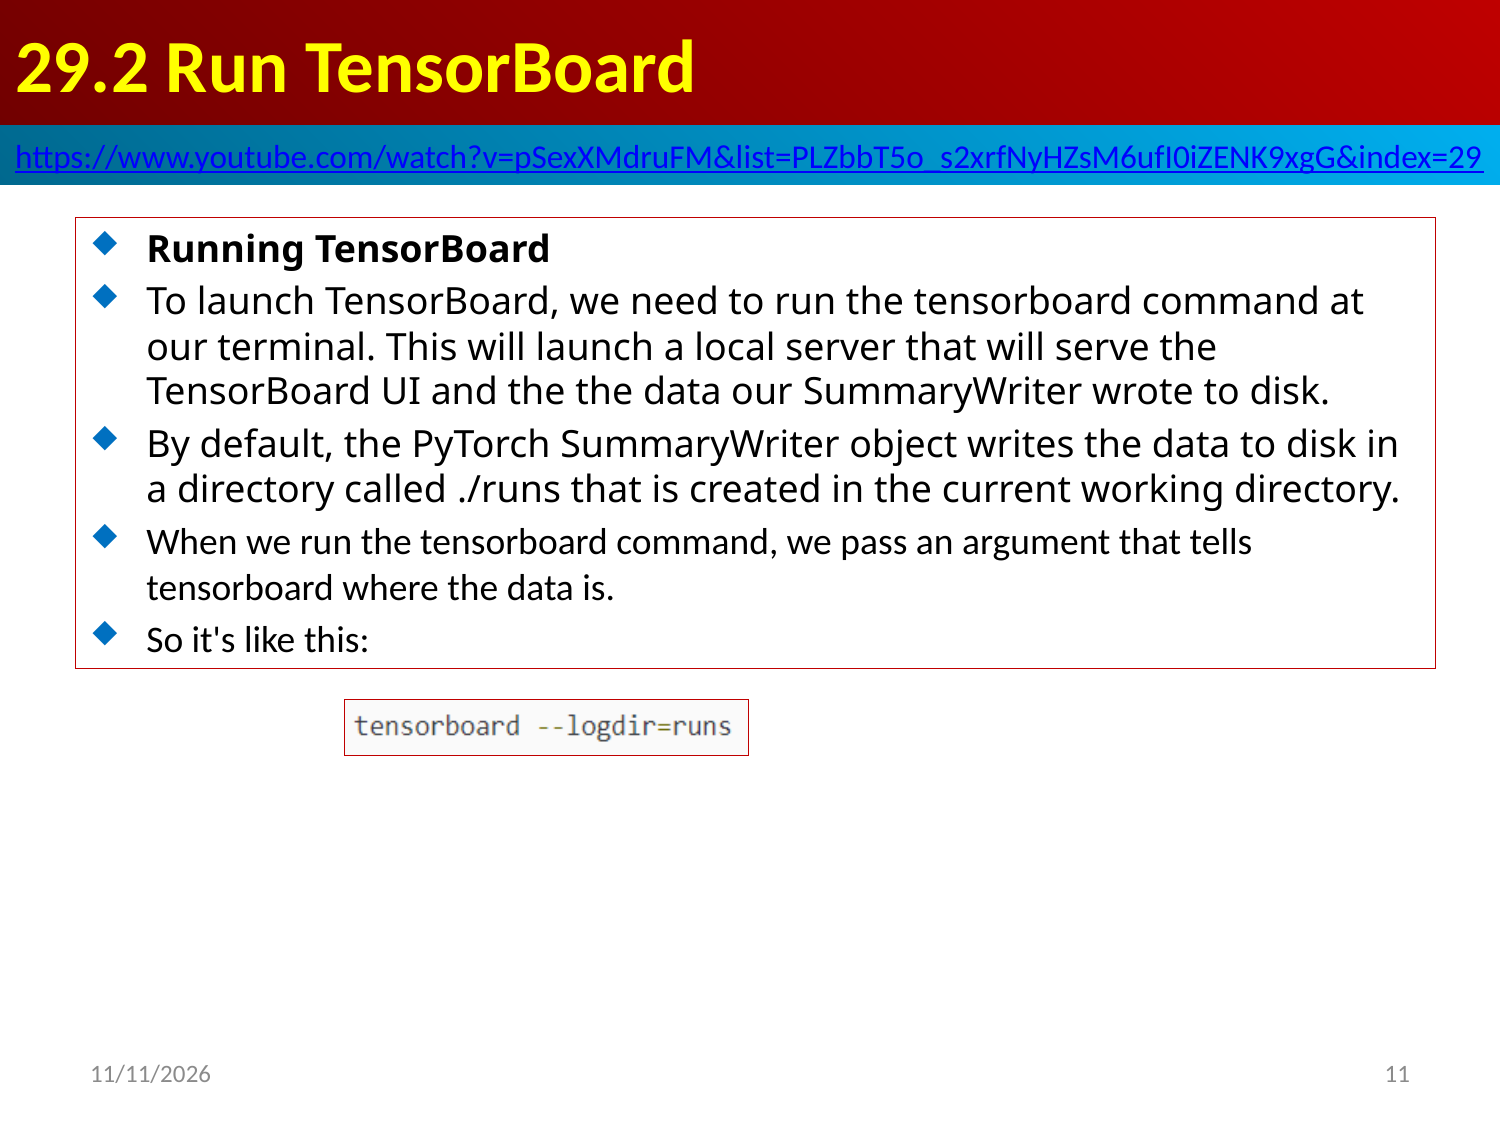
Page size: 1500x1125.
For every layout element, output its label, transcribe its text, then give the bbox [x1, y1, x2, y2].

subtitle Running TensorBoard To launch TensorBoard, we need to run the tensorboard command at our terminal. This will launch a local server that will serve the TensorBoard UI and the the data our SummaryWriter wrote to disk. By default, the PyTorch SummaryWriter object writes the data to disk in a directory called ./runs that is created in the current working directory. When we run the tensorboard command, we pass an argument that tells tensorboard where the data is. So it's like this: [75, 217, 1436, 669]
picture [343, 699, 750, 757]
text_box https://www.youtube.com/watch?v=pSexXMdruFM&list=PLZbbT5o_s2xrfNyHZsM6ufI0iZENK9xgG&index=29 [0, 125, 1500, 185]
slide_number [75, 1042, 425, 1103]
title 29.2 Run TensorBoard [0, 0, 1500, 125]
slide_number 11 [1074, 1042, 1425, 1103]
